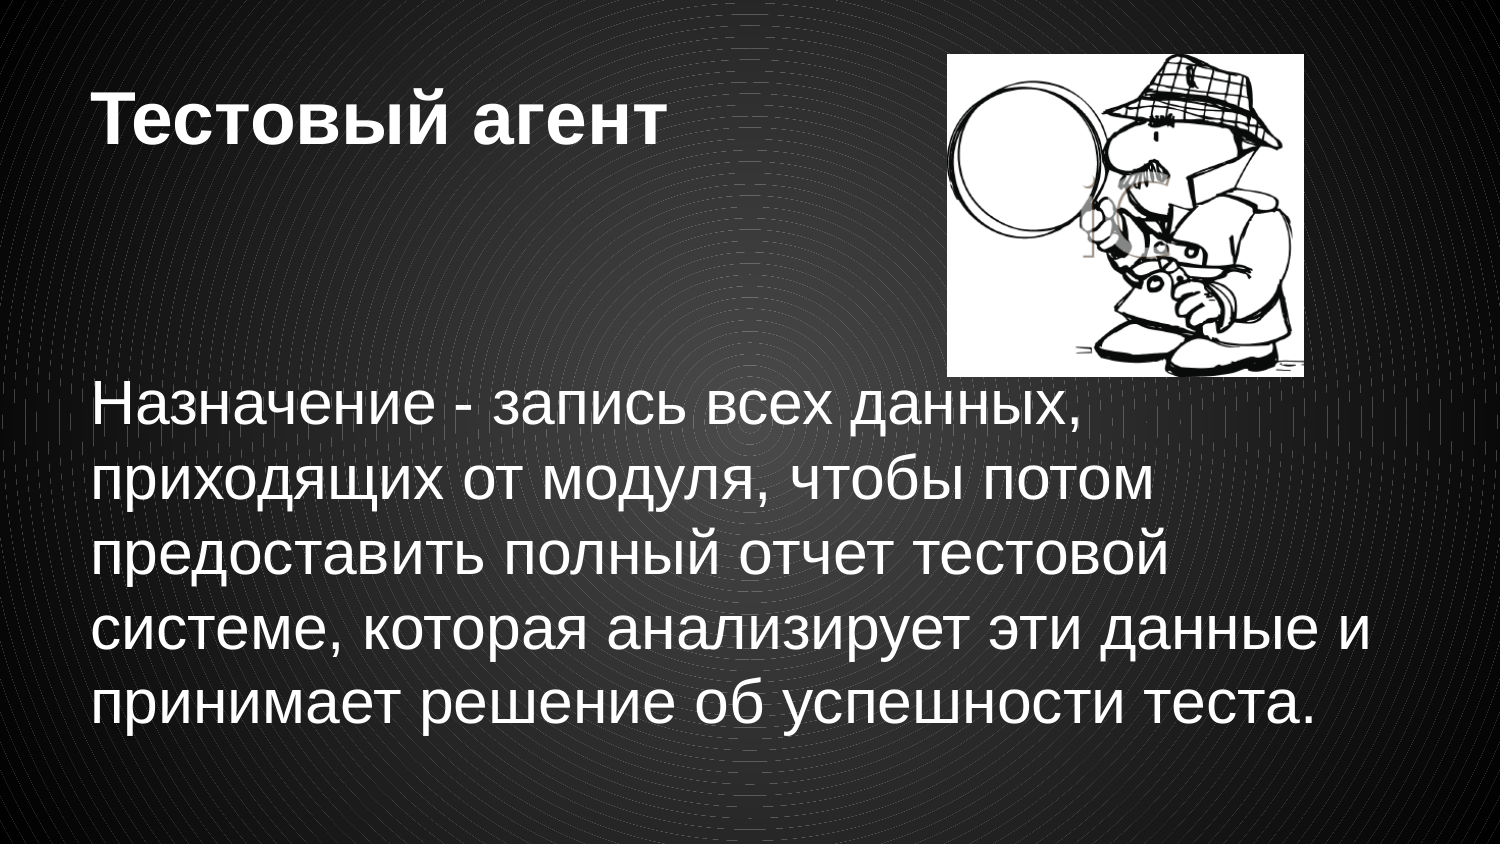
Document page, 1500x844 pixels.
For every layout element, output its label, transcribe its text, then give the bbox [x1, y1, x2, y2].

list Назначение - запись всех данных, приходящих от модуля, чтобы потом предоставить полный отчет тестовой системе, которая анализирует эти данные и принимает решение об успешности теста. [75, 196, 1425, 808]
title Тестовый агент [75, 33, 1425, 175]
picture [947, 53, 1304, 377]
